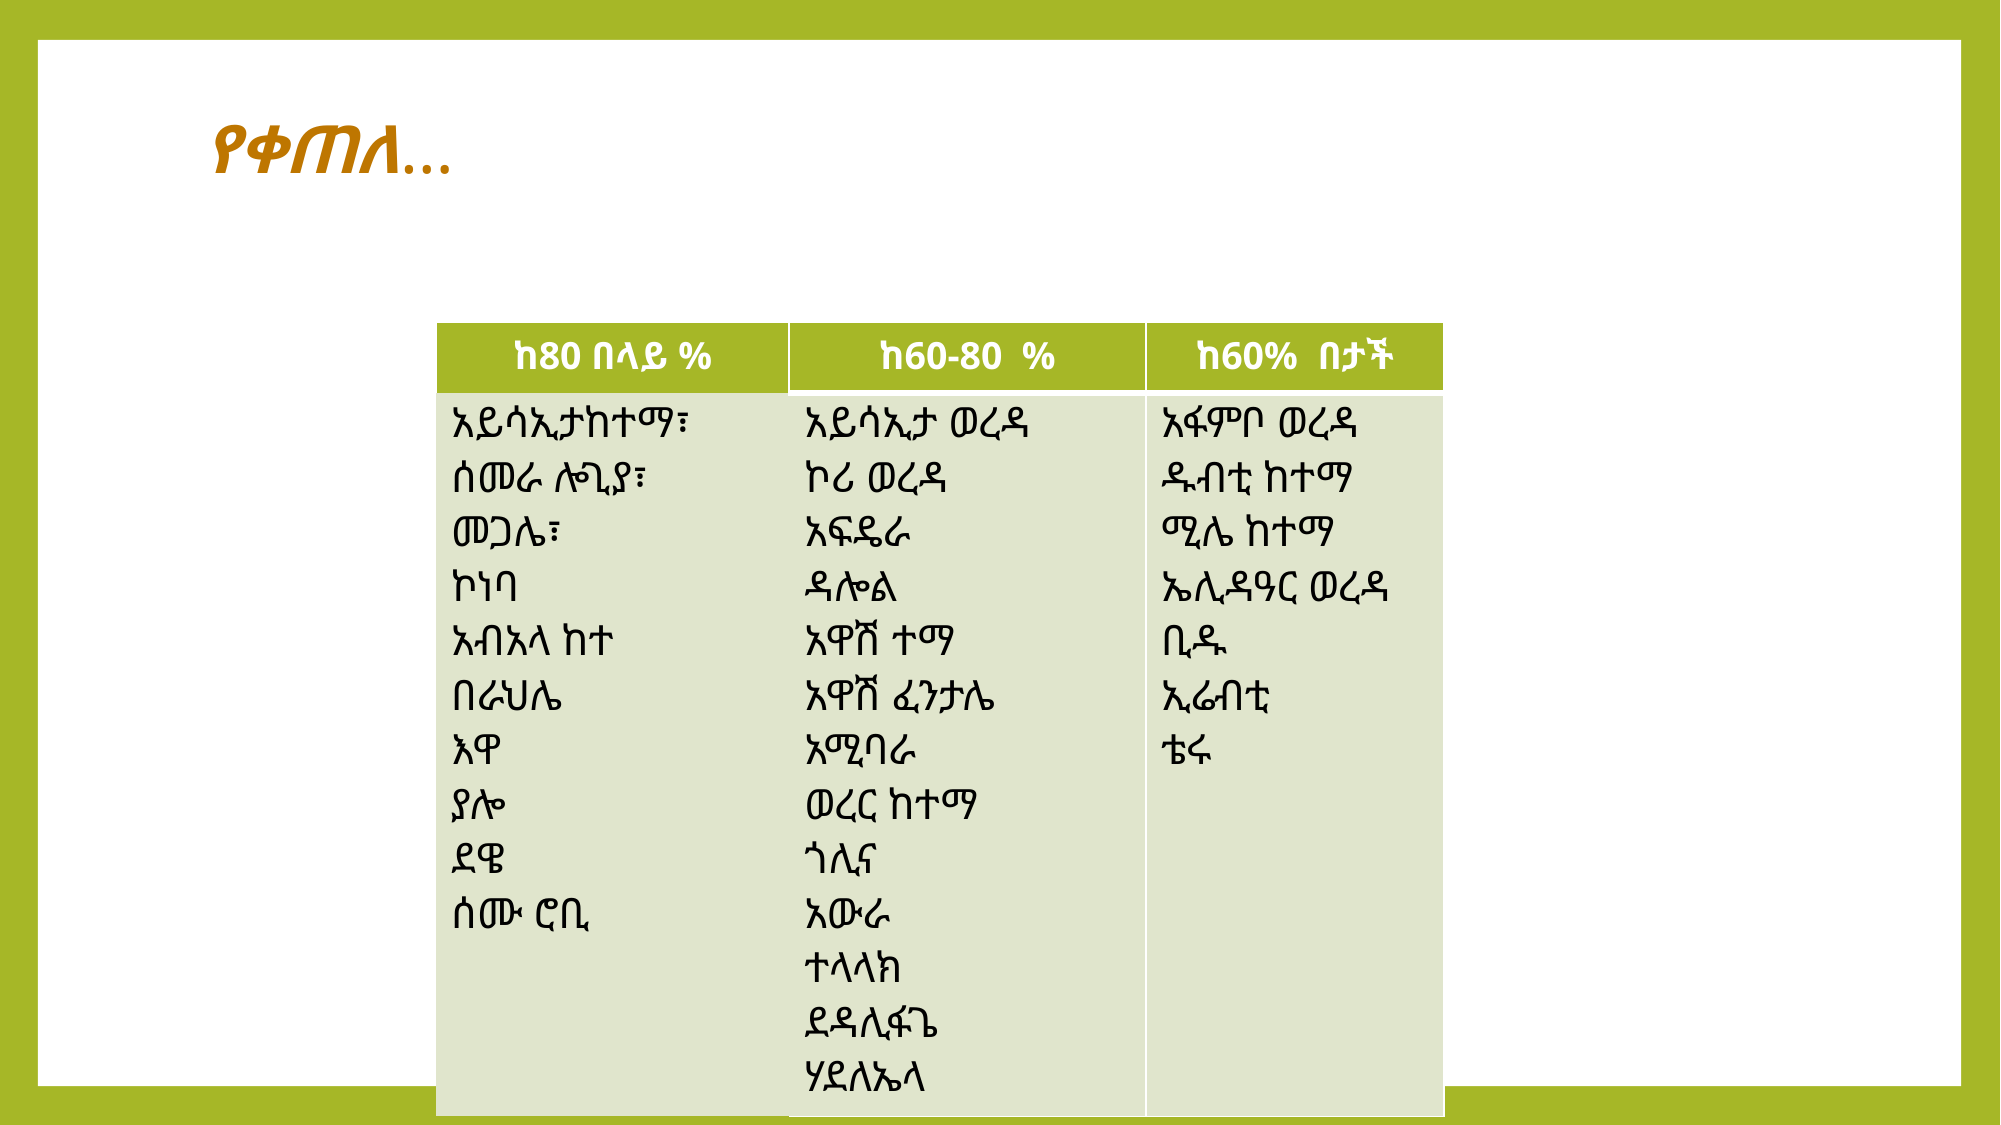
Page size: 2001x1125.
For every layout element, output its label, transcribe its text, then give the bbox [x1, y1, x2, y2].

table_cell አይሳኢታ ወረዳ ኮሪ ወረዳ አፍዴራ ዳሎል አዋሽ ተማ አዋሽ ፈንታሌ አሚባራ ወረር ከተማ ጎሊና አውራ ተላላክ ደዳሊፋጌ ሃደለኤላ [789, 396, 1145, 1116]
table_header ከ60-80 % [790, 323, 1145, 390]
table_cell አይሳኢታከተማ፣ ሰመራ ሎጊያ፣ መጋሌ፣ ኮነባ አብአላ ከተ በራህሌ እዋ ያሎ ደዌ ሰሙ ሮቢ [436, 393, 789, 1116]
table_header ከ60% በታች [1147, 323, 1443, 390]
table_header ከ80 በላይ % [437, 323, 788, 393]
title የቀጠለ… [189, 98, 1810, 207]
table_cell አፋምቦ ወረዳ ዱብቲ ከተማ ሚሌ ከተማ ኤሊዳዓር ወረዳ ቢዱ ኢሬብቲ ቴሩ [1147, 396, 1443, 1116]
